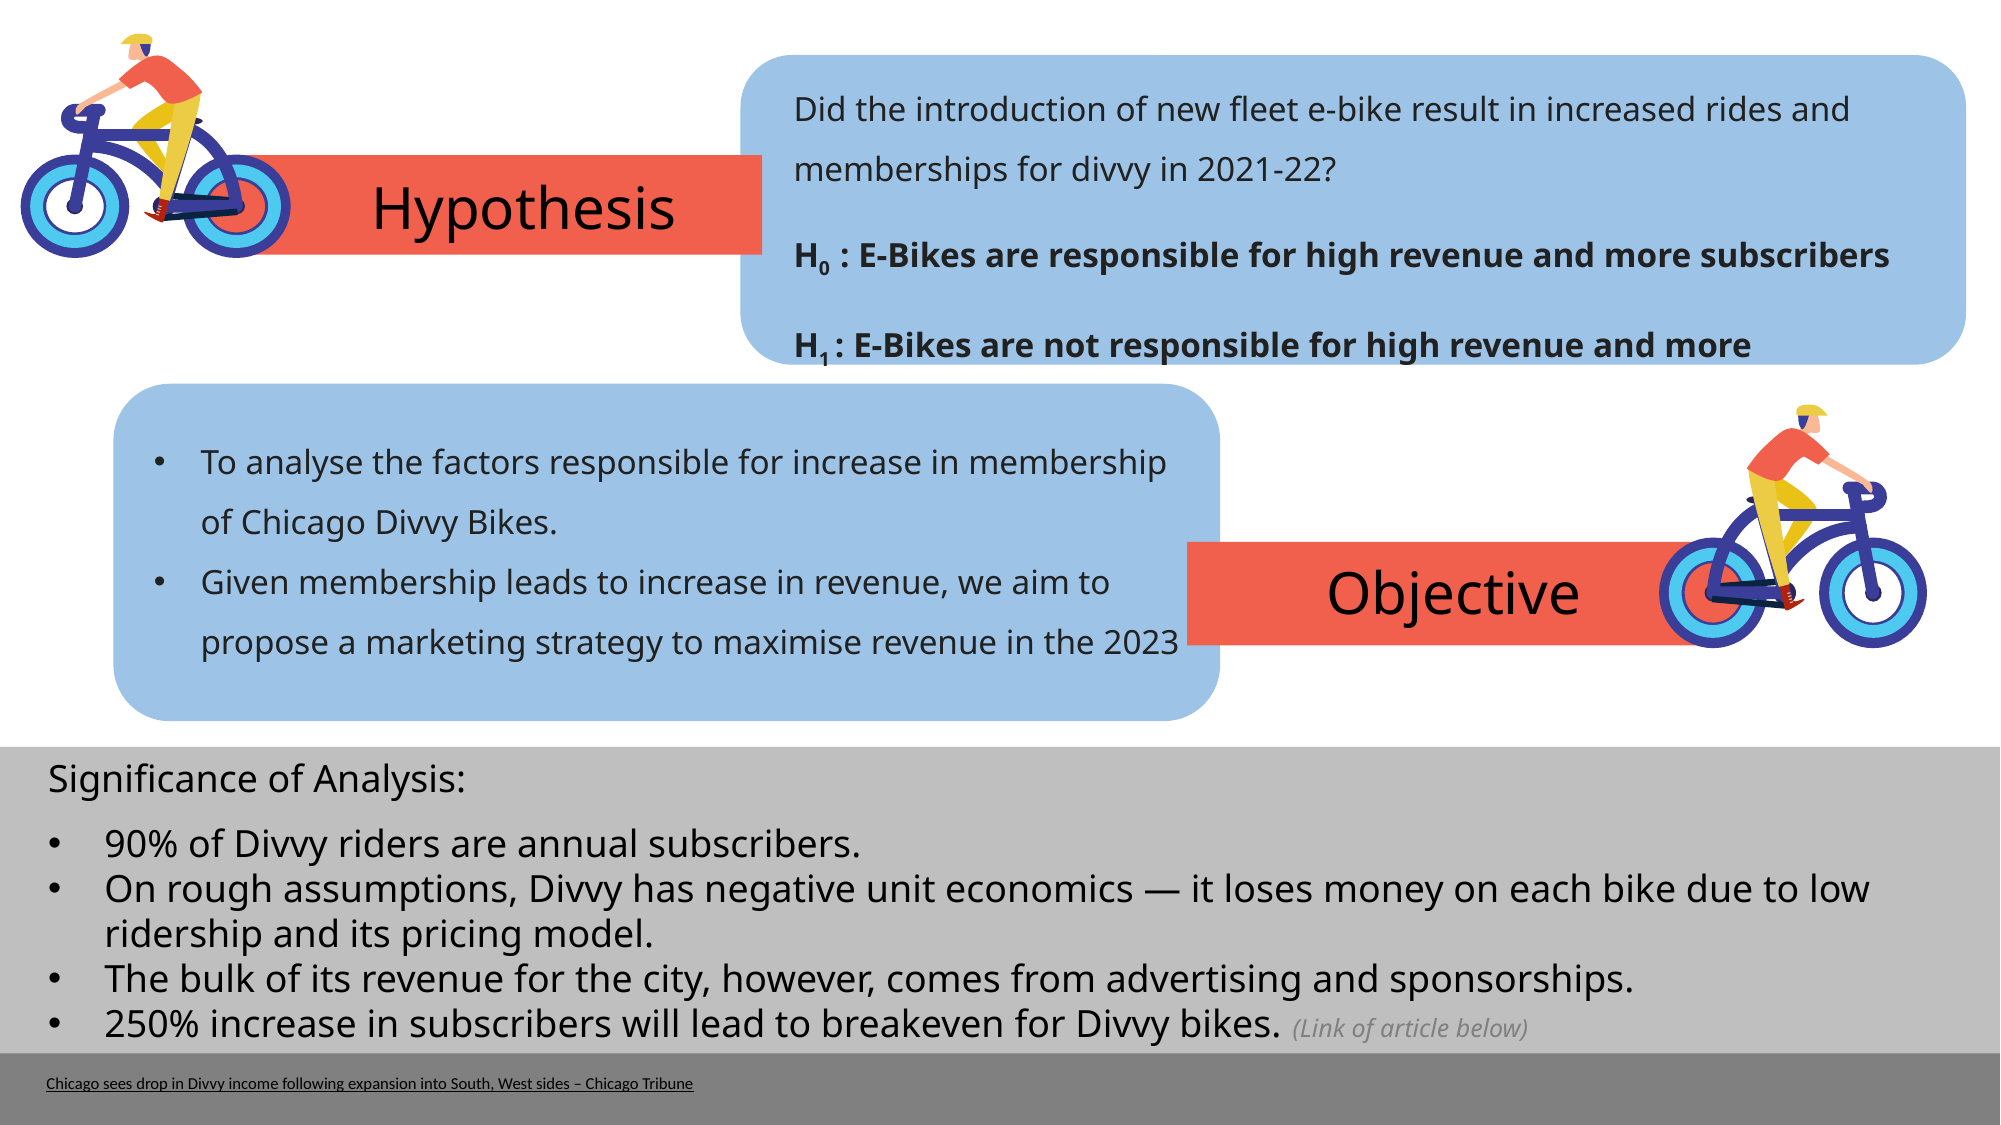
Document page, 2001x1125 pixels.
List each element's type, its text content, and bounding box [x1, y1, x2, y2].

text_box [739, 53, 1941, 364]
text_box [1198, 540, 1698, 647]
text_box Objective [1238, 549, 1670, 634]
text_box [1671, 403, 1915, 636]
text_box Significance of Analysis: 90% of Divvy riders are annual subscribers. On rough assumptions, Divvy has negative unit economics — it loses money on each bike due to low ridership and its pricing model. The bulk of its revenue for the city, however, comes from advertising and sponsorships. 250% increase in subscribers will lead to breakeven for Divvy bikes. (Link of article below) [33, 747, 1915, 1052]
text_box Chicago sees drop in Divvy income following expansion into South, West sides – Chicago Tribune [31, 1065, 1092, 1121]
text_box [0, 746, 2000, 1052]
text_box [0, 1052, 2000, 1125]
text_box [1959, 78, 1968, 342]
text_box Did the introduction of new fleet e-bike result in increased rides and memberships for divvy in 2021-22? H0 : E-Bikes are responsible for high revenue and more subscribers H1 : E-Bikes are not responsible for high revenue and more subscribers [778, 61, 1959, 458]
text_box To analyse the factors responsible for increase in membership of Chicago Divvy Bikes. Given membership leads to increase in revenue, we aim to propose a marketing strategy to maximise revenue in the 2023 [139, 413, 1198, 669]
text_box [33, 32, 278, 246]
text_box [112, 382, 1222, 723]
text_box Hypothesis [308, 163, 740, 249]
text_box [255, 154, 764, 256]
